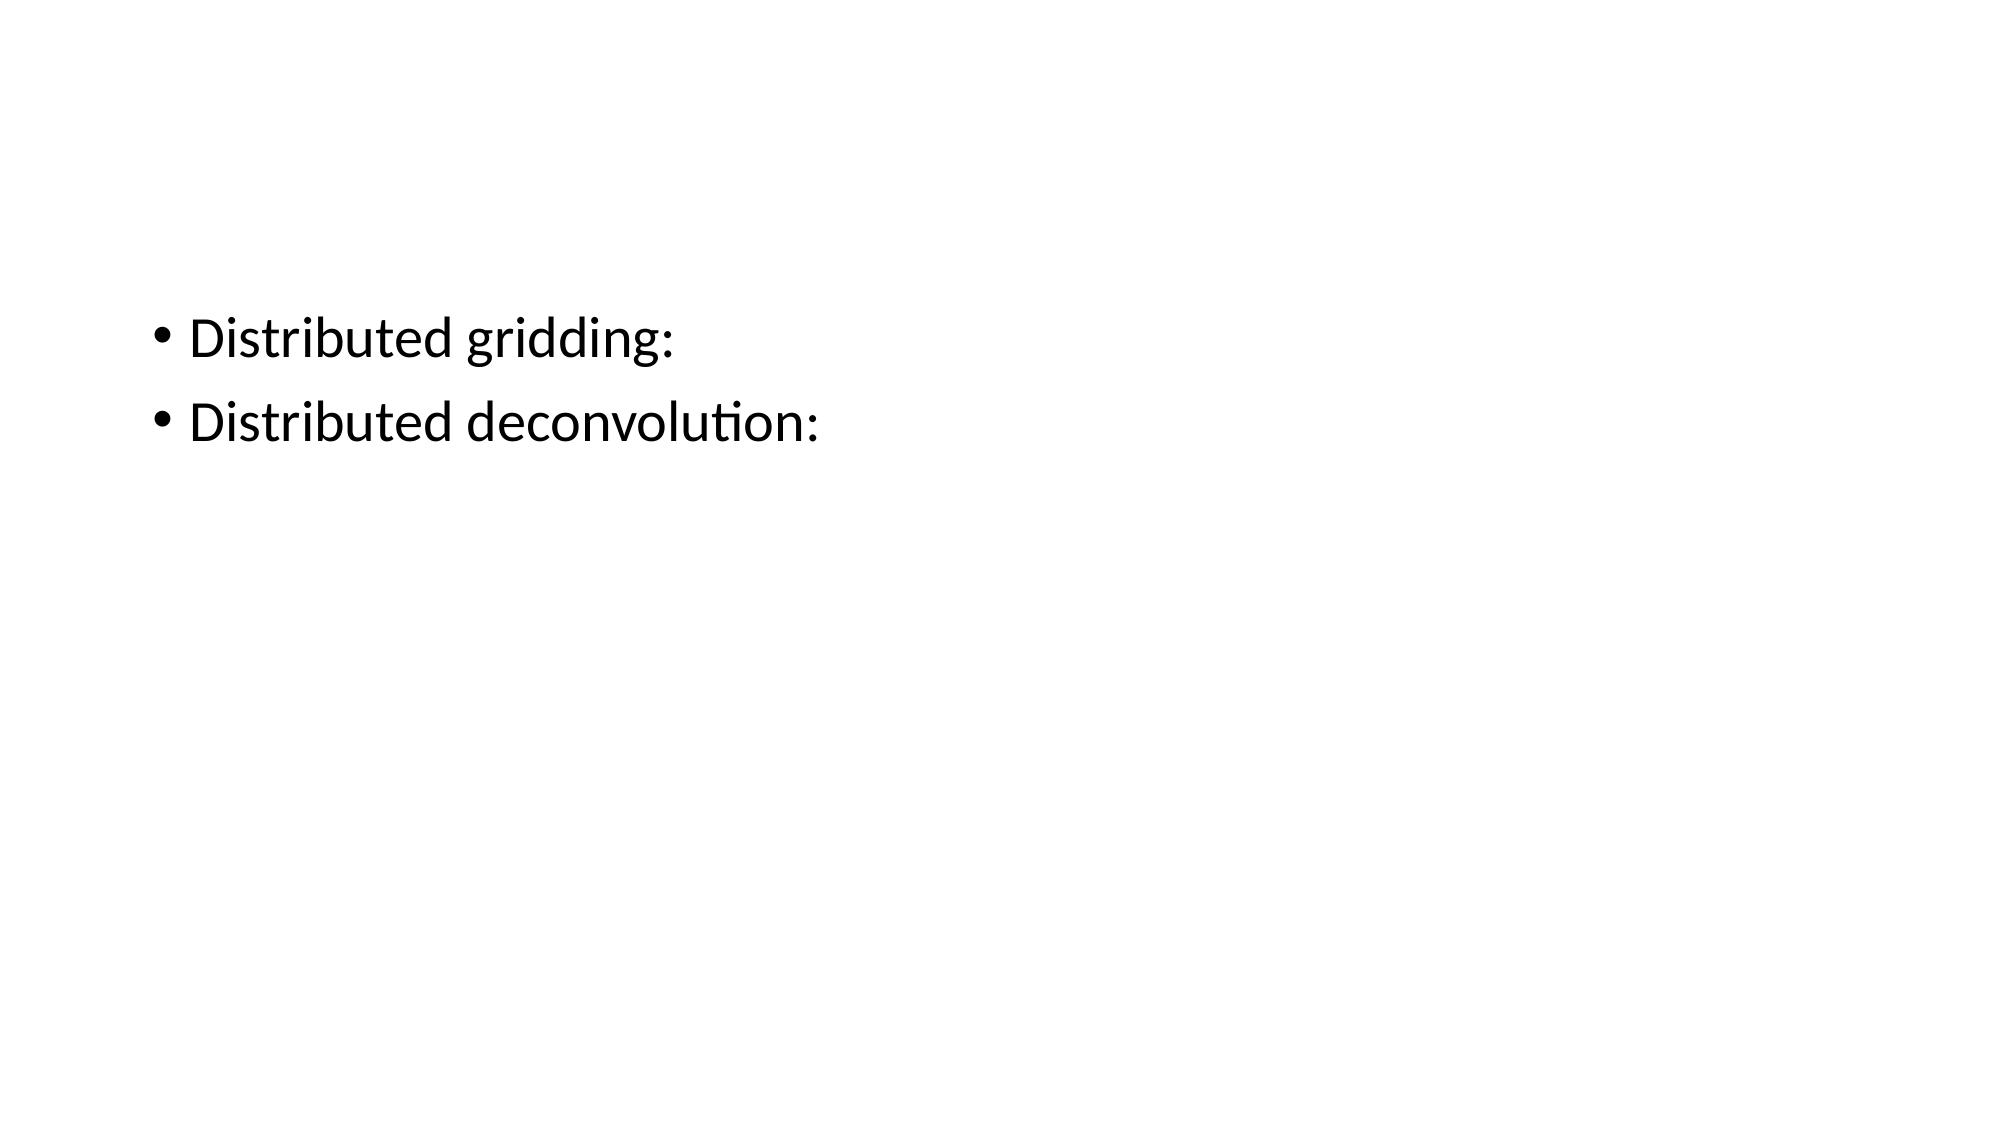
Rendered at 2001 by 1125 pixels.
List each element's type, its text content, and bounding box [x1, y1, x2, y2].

list Distributed gridding: Distributed deconvolution: [137, 299, 1863, 1014]
